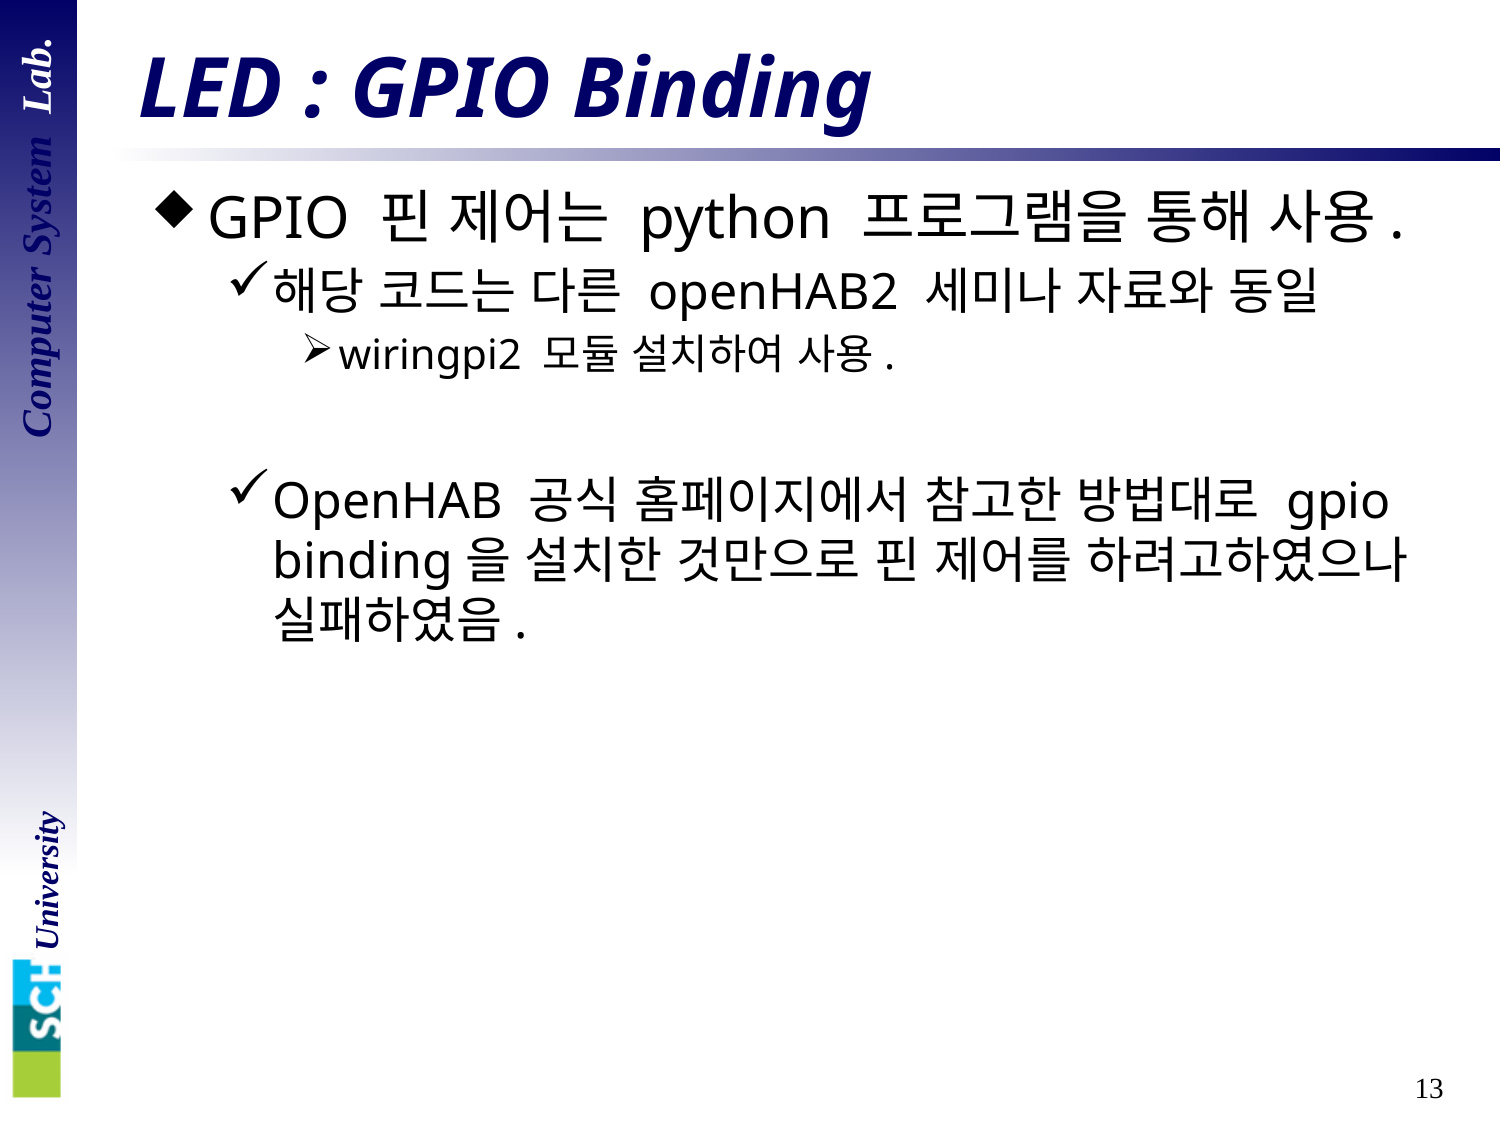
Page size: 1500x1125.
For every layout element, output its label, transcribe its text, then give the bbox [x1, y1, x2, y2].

list GPIO 핀 제어는 python 프로그램을 통해 사용. 해당 코드는 다른 openHAB2 세미나 자료와 동일 wiringpi2 모듈 설치하여 사용. OpenHAB 공식 홈페이지에서 참고한 방법대로 gpio binding을 설치한 것만으로 핀 제어를 하려고하였으나 실패하였음. [135, 172, 1448, 1038]
title LED : GPIO Binding [123, 25, 1460, 143]
text_box [277, 97, 1500, 173]
picture [5, 952, 69, 1104]
